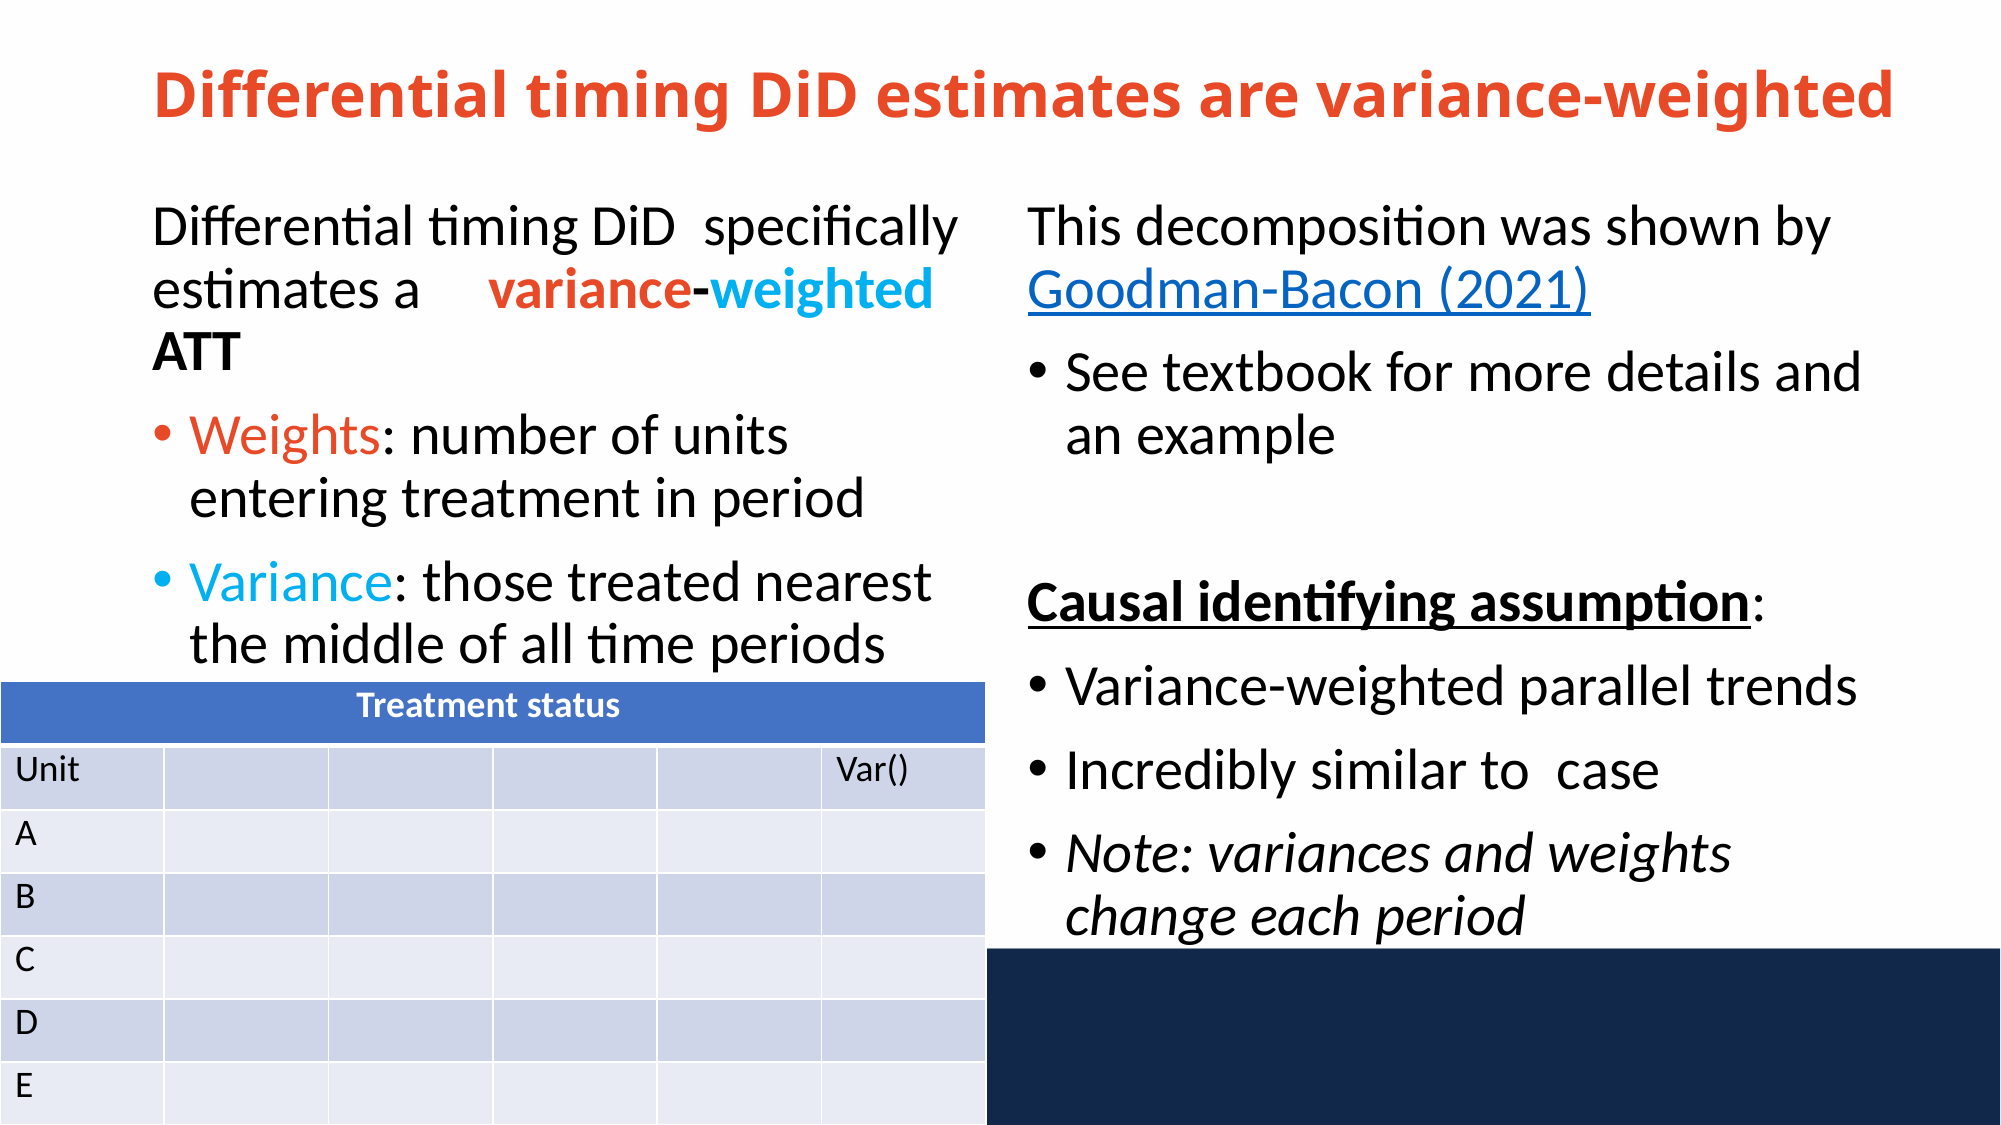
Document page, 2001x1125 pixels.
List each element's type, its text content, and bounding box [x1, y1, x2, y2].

title Differential timing DiD estimates are variance-weighted [137, 56, 1985, 155]
picture [0, 0, 2001, 1125]
